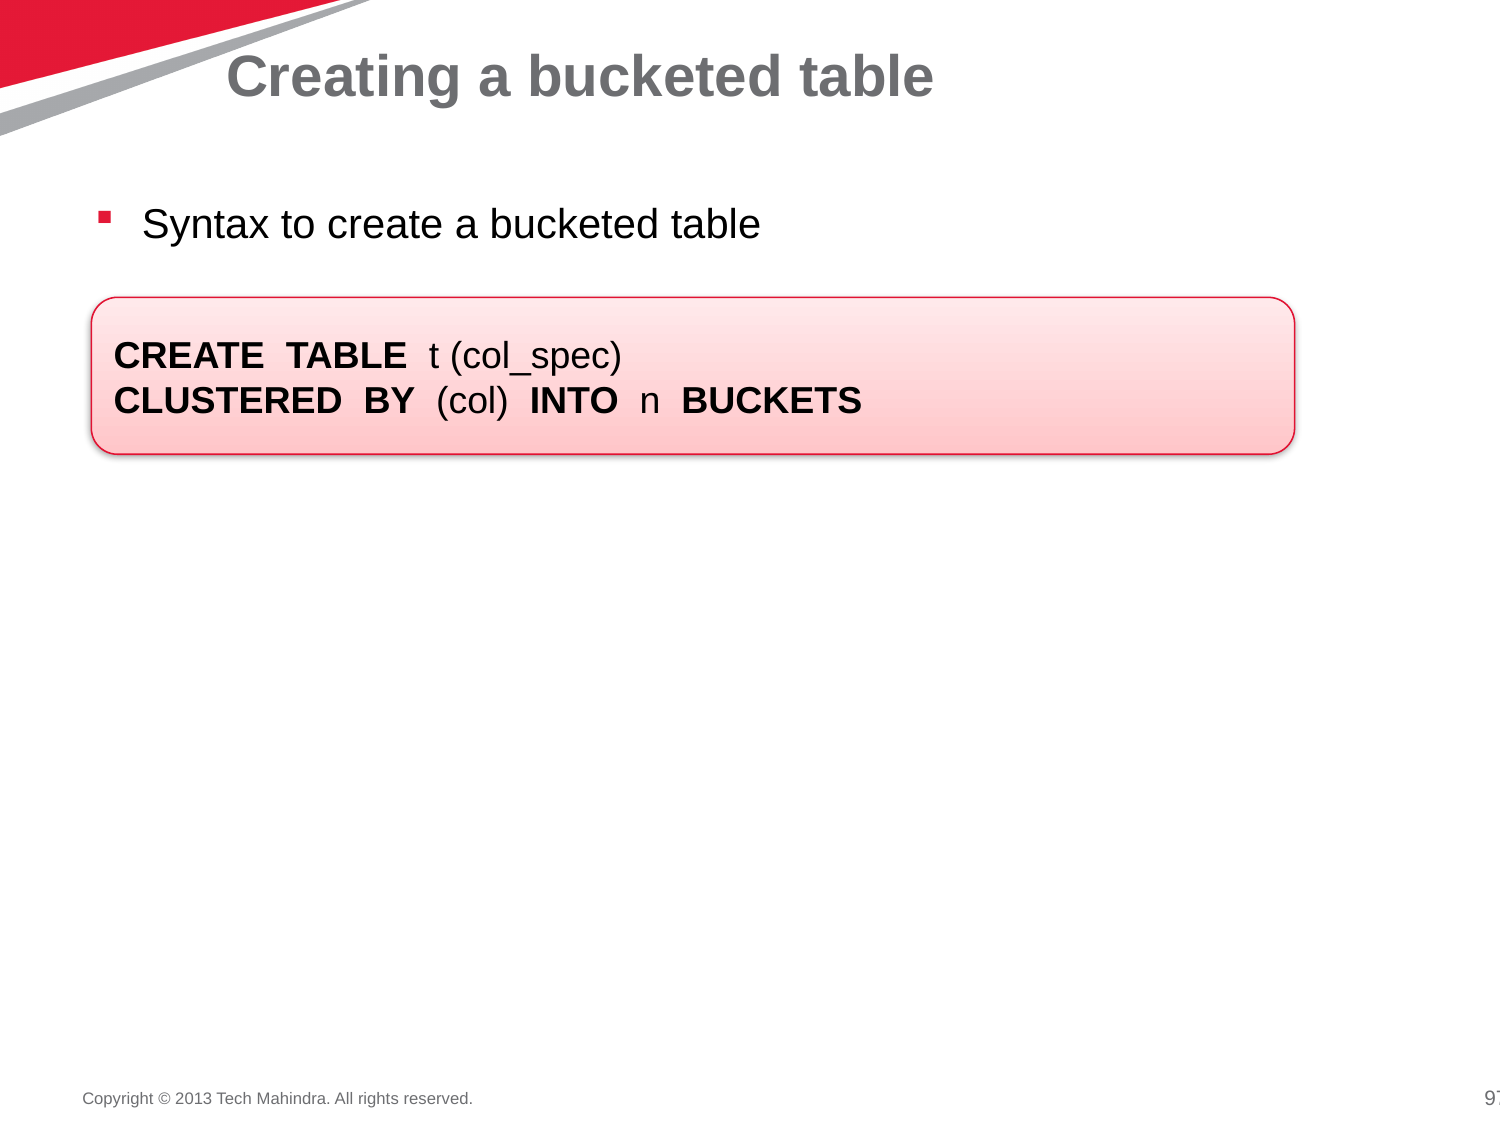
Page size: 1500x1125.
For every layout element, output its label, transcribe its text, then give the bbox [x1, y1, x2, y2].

text_box CREATE TABLE t (col_spec) CLUSTERED BY (col) INTO n BUCKETS [90, 296, 1296, 456]
title Creating a bucketed table [225, 37, 1451, 203]
picture [0, 0, 373, 136]
list Syntax to create a bucketed table [94, 197, 1360, 249]
